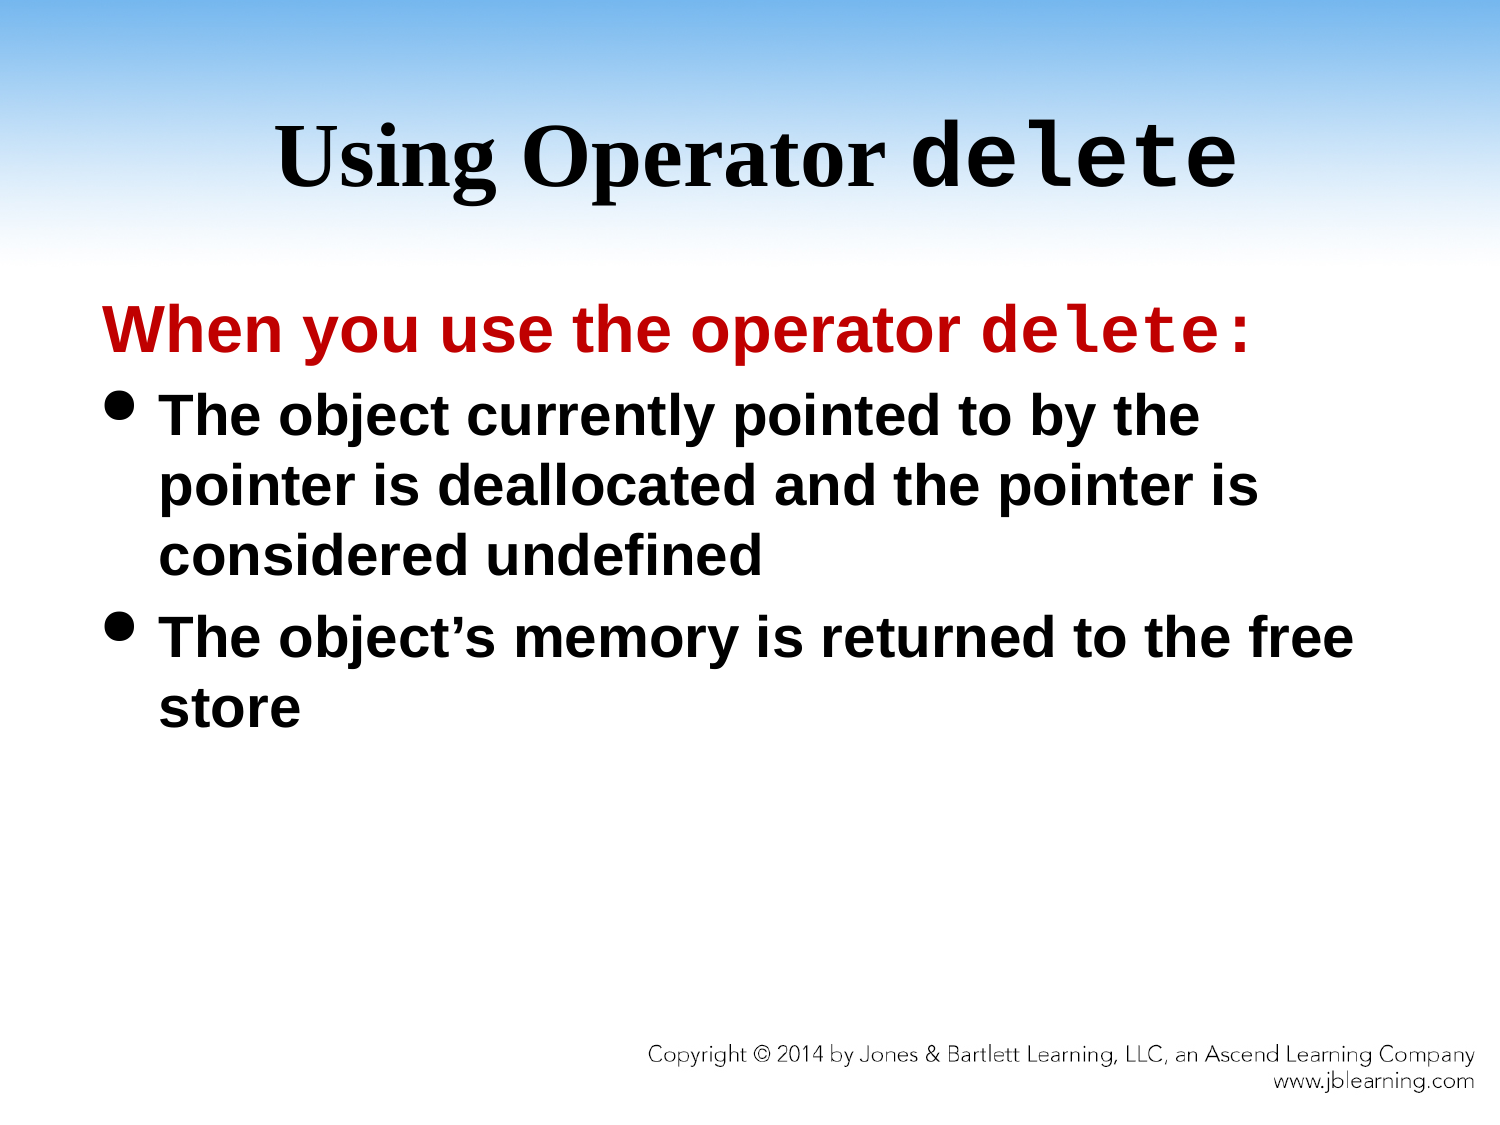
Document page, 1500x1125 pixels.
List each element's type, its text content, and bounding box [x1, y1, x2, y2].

title Using Operator delete [99, 50, 1413, 213]
picture [0, 0, 1500, 1125]
text_box [1287, 1024, 1388, 1100]
list When you use the operator delete: The object currently pointed to by the pointer is deallocated and the pointer is considered undefined The object’s memory is returned to the free store [87, 277, 1425, 880]
